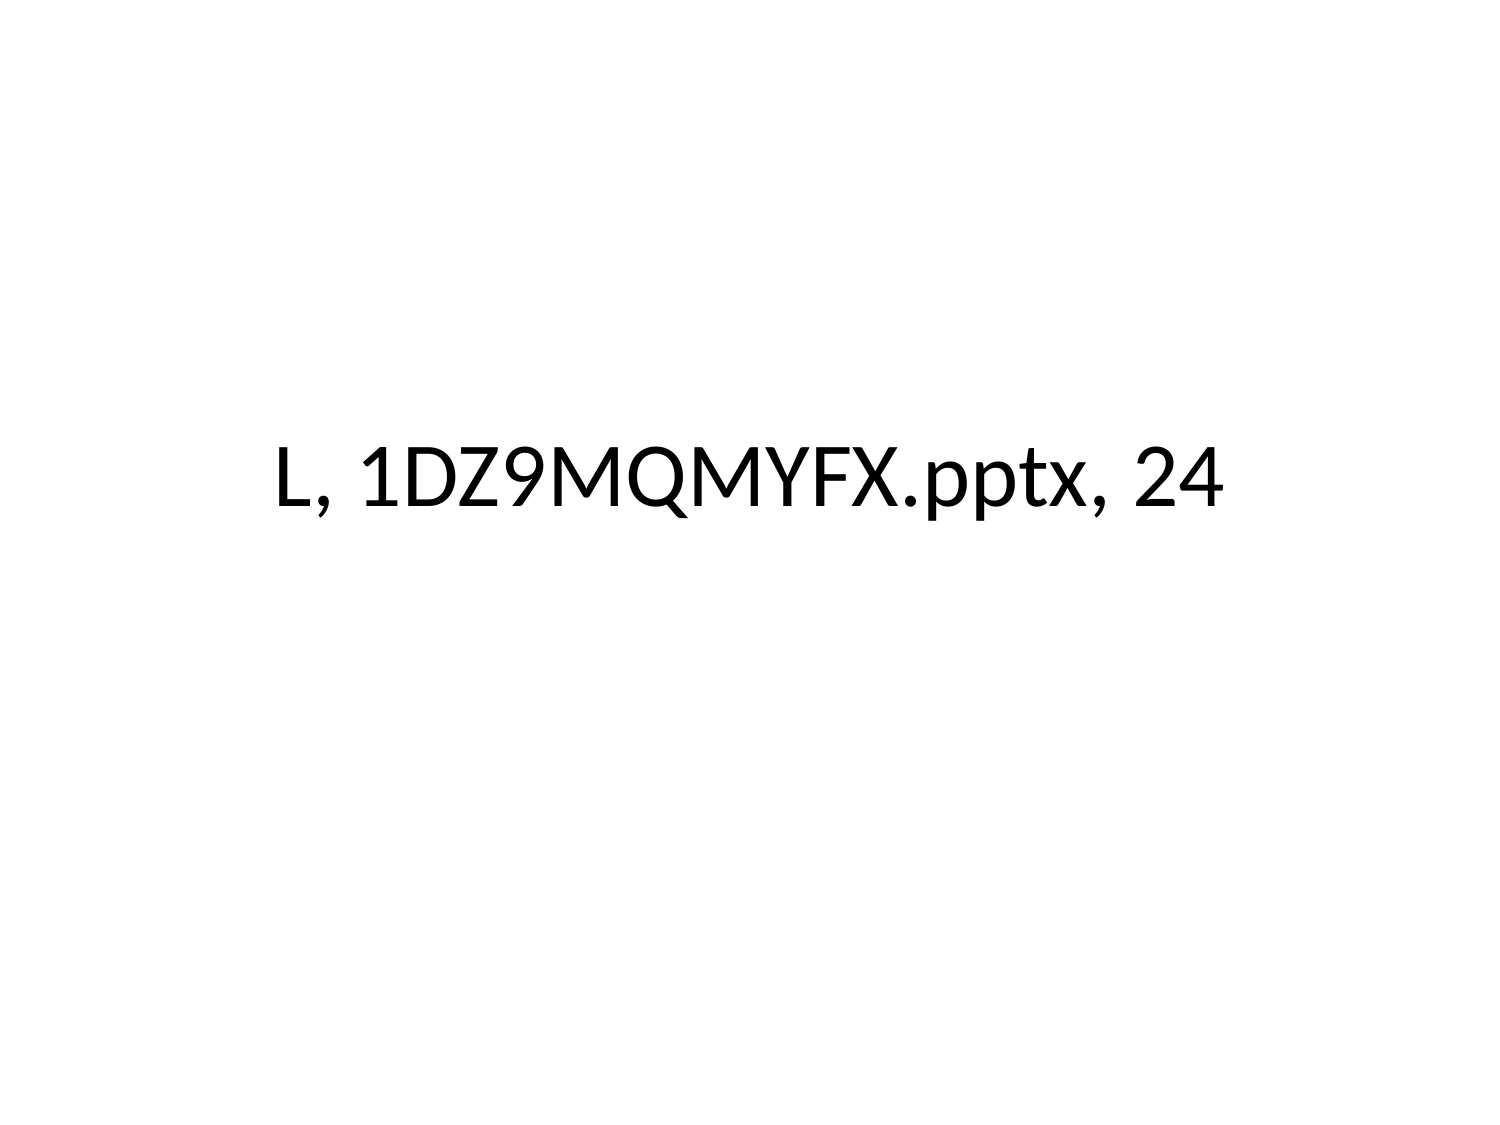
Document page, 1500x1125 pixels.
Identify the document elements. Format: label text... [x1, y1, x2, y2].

title L, 1DZ9MQMYFX.pptx, 24 [112, 349, 1388, 591]
